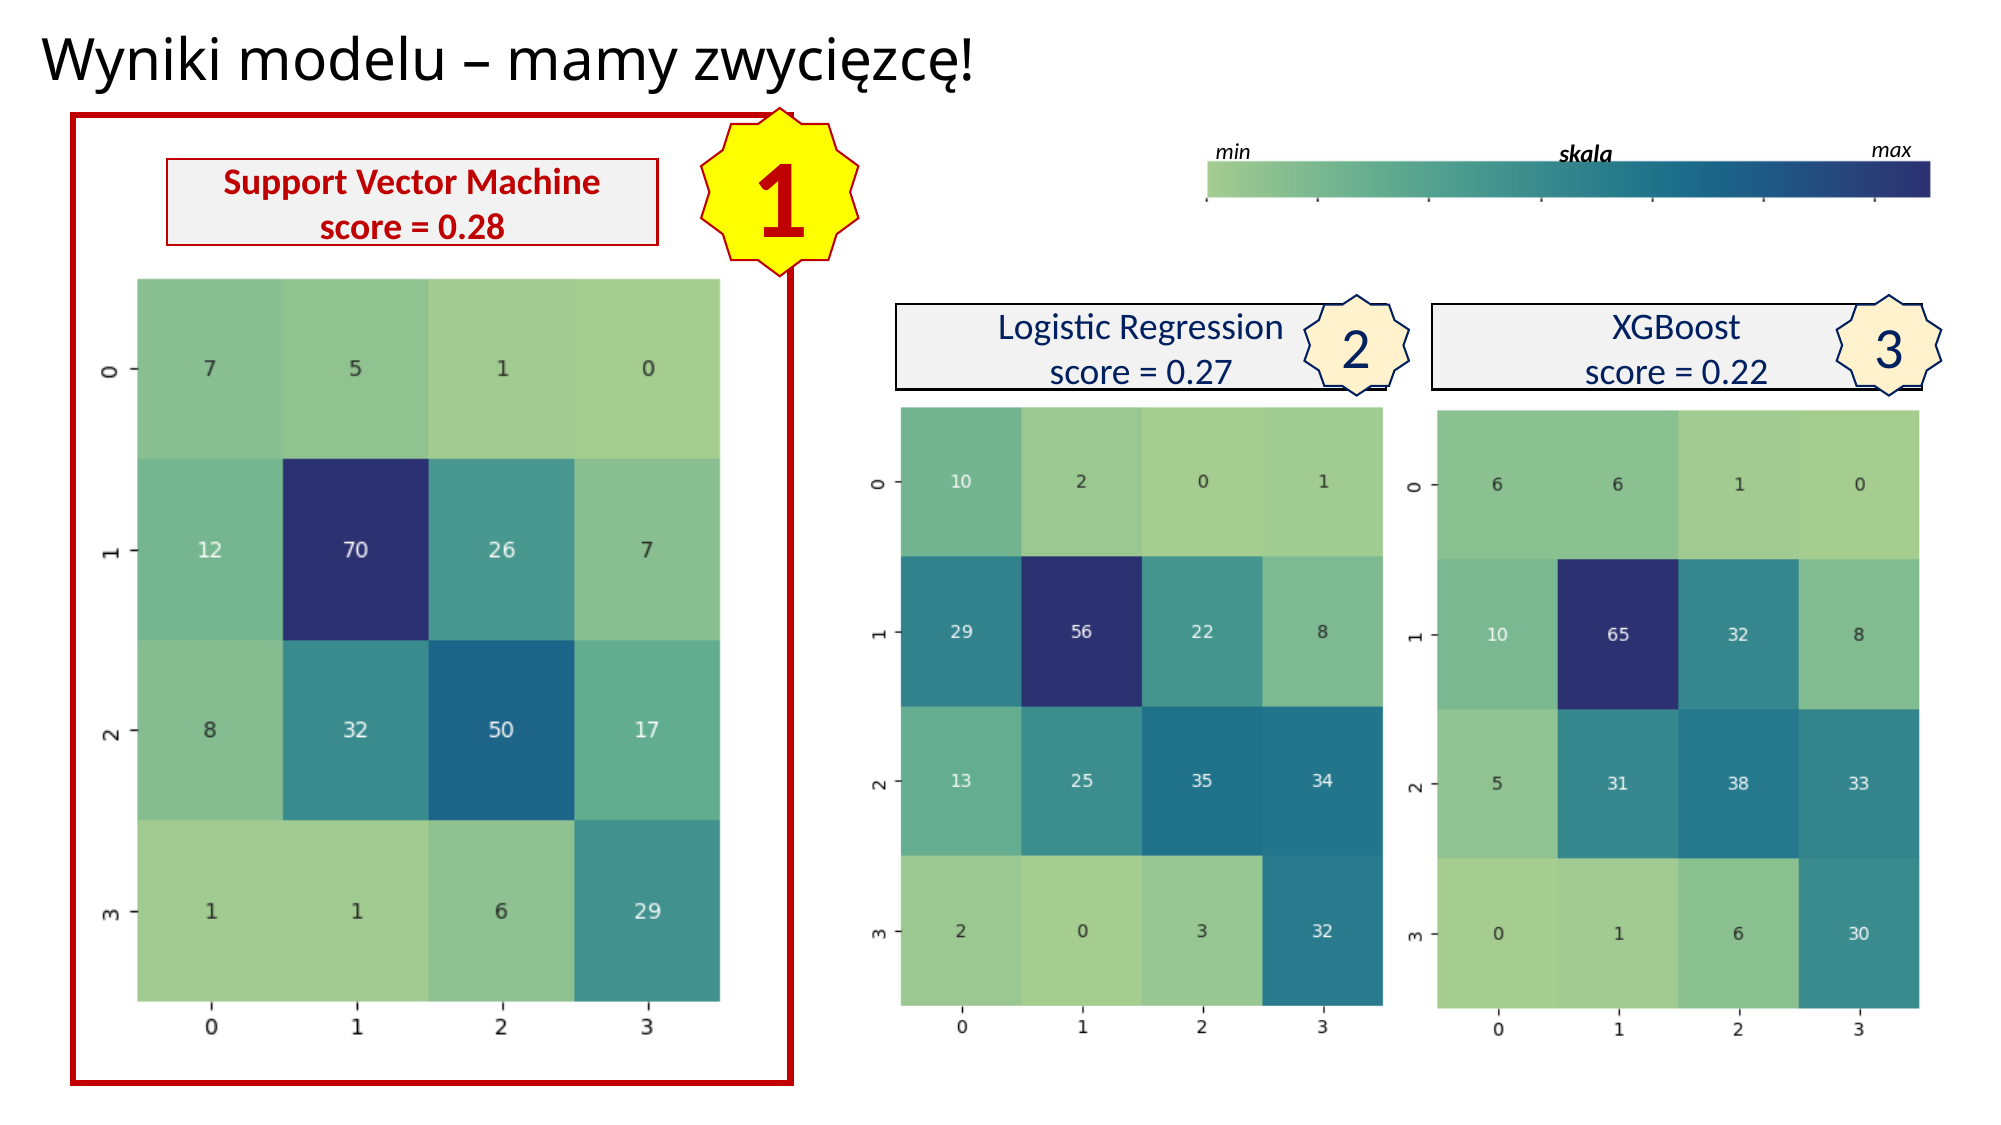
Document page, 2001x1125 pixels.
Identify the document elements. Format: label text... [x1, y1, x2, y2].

text_box Wyniki modelu – mamy zwycięzcę! [26, 14, 1961, 100]
picture [870, 401, 1387, 1041]
picture [100, 273, 725, 1041]
text_box 1 [699, 106, 860, 278]
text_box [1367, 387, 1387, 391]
picture [1405, 404, 1922, 1041]
text_box [72, 114, 792, 1084]
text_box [1200, 113, 1937, 202]
text_box 2 [1303, 293, 1411, 397]
text_box XGBoost score = 0.22 [1431, 303, 1878, 391]
text_box Logistic Regression score = 0.27 [895, 303, 1346, 391]
text_box 3 [1835, 293, 1943, 397]
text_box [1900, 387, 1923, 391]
text_box Support Vector Machine score = 0.28 [166, 158, 659, 246]
